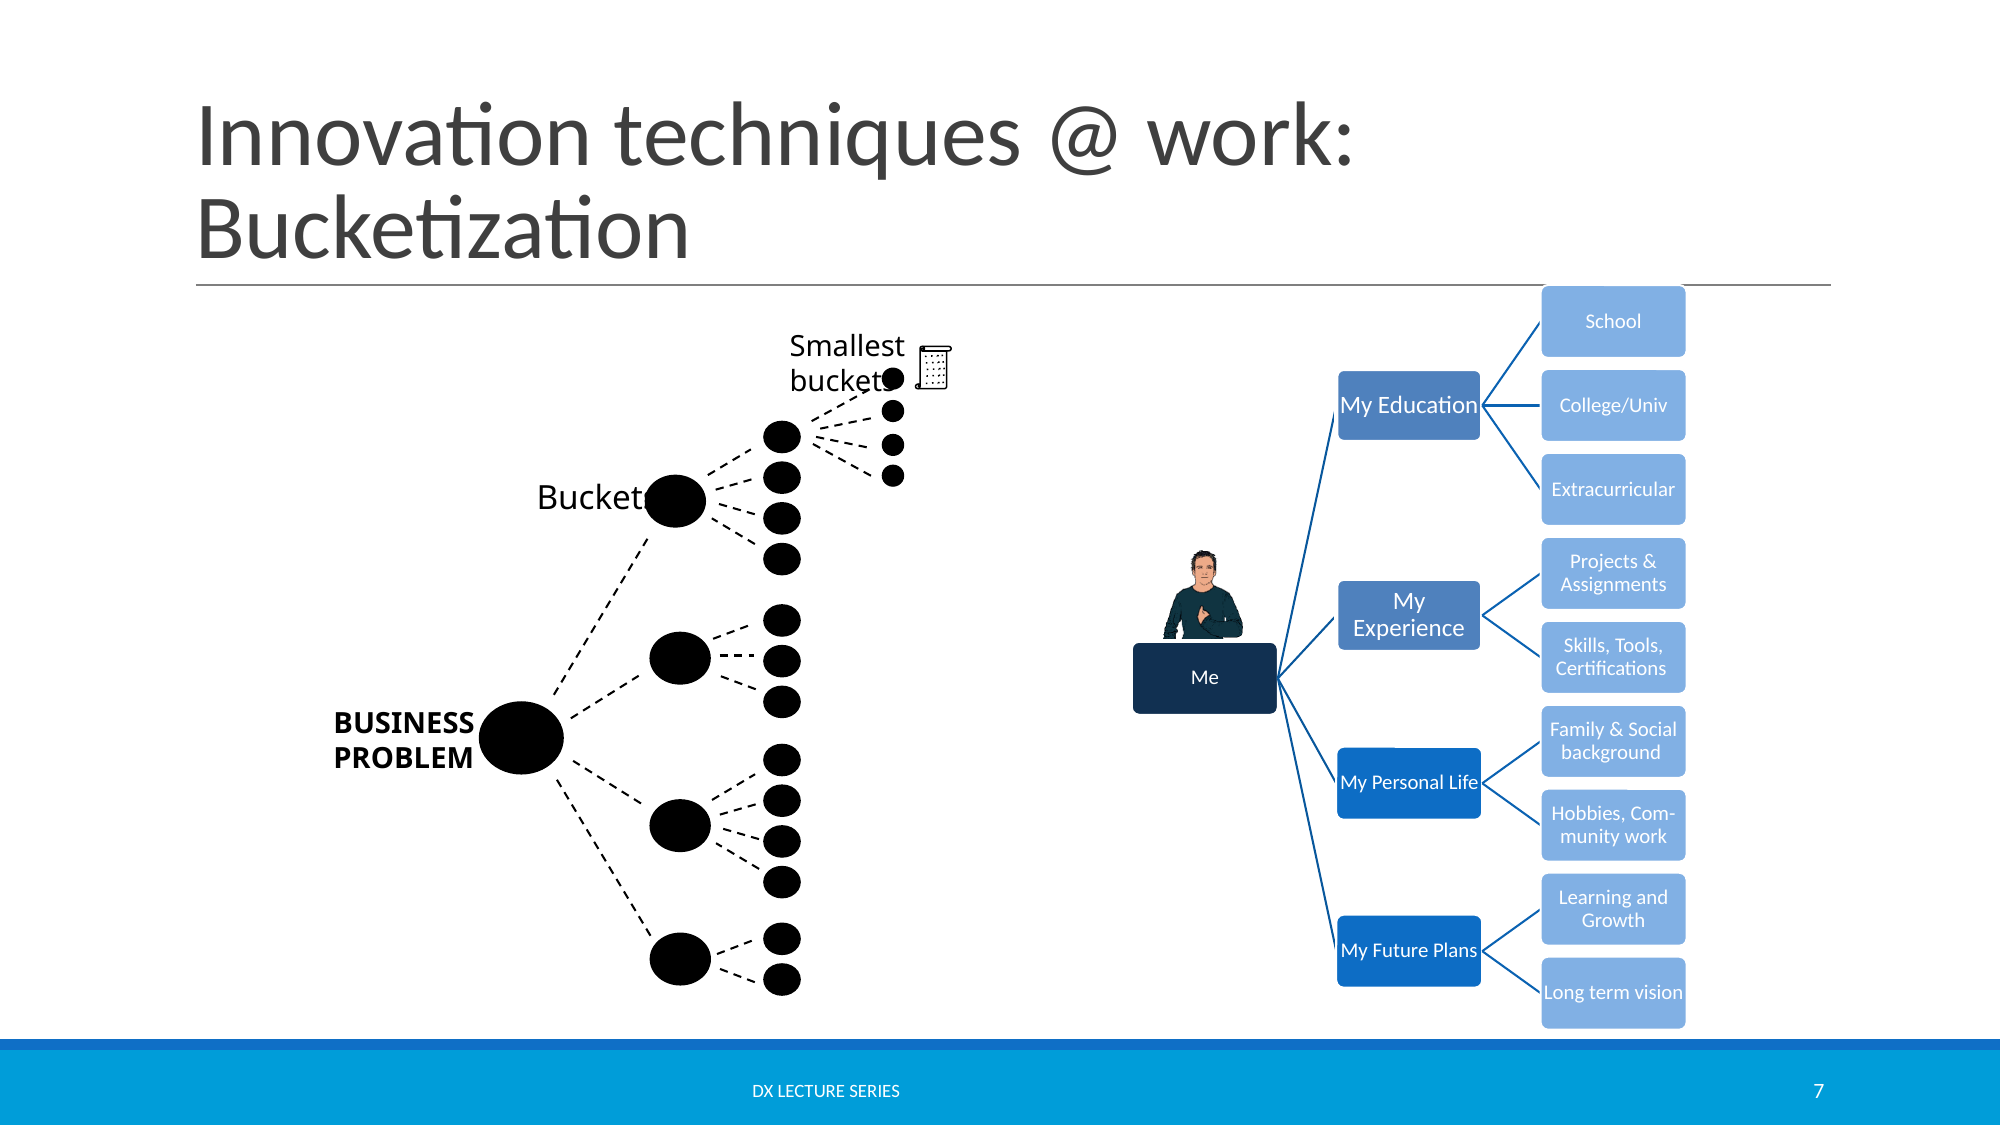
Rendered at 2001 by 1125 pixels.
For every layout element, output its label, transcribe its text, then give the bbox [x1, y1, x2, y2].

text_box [1131, 284, 1687, 1030]
footer DX LECTURE SERIES [604, 1059, 1396, 1120]
slide_number ‹#› [1624, 1059, 1840, 1120]
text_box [318, 319, 968, 995]
title Innovation techniques @ work: Bucketization [180, 47, 1830, 285]
